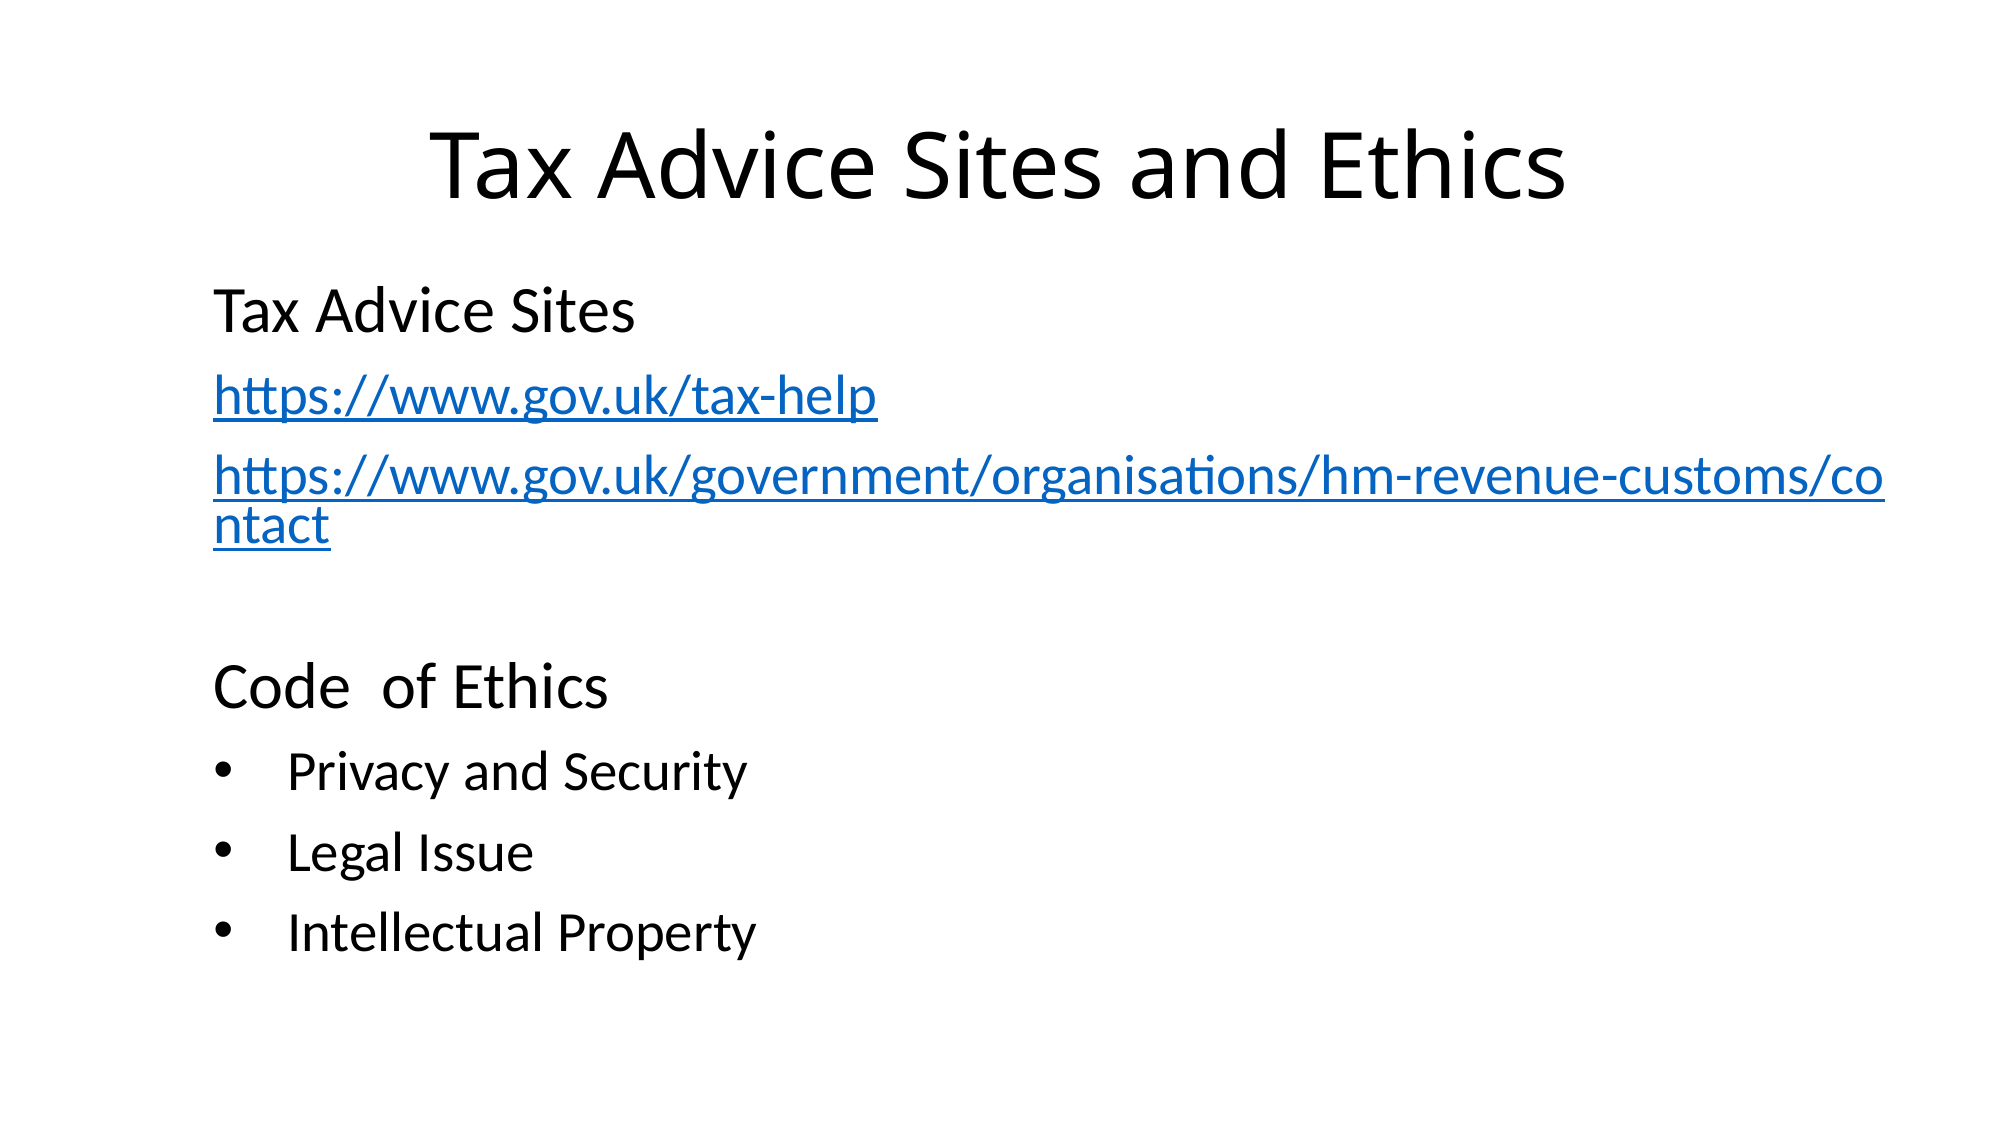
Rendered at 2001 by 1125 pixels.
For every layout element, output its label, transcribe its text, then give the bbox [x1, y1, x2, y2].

list Tax Advice Sites https://www.gov.uk/tax-help https://www.gov.uk/government/organisations/hm-revenue-customs/contact Code of Ethics Privacy and Security Legal Issue Intellectual Property [198, 267, 1924, 982]
title Tax Advice Sites and Ethics [137, 59, 1863, 278]
